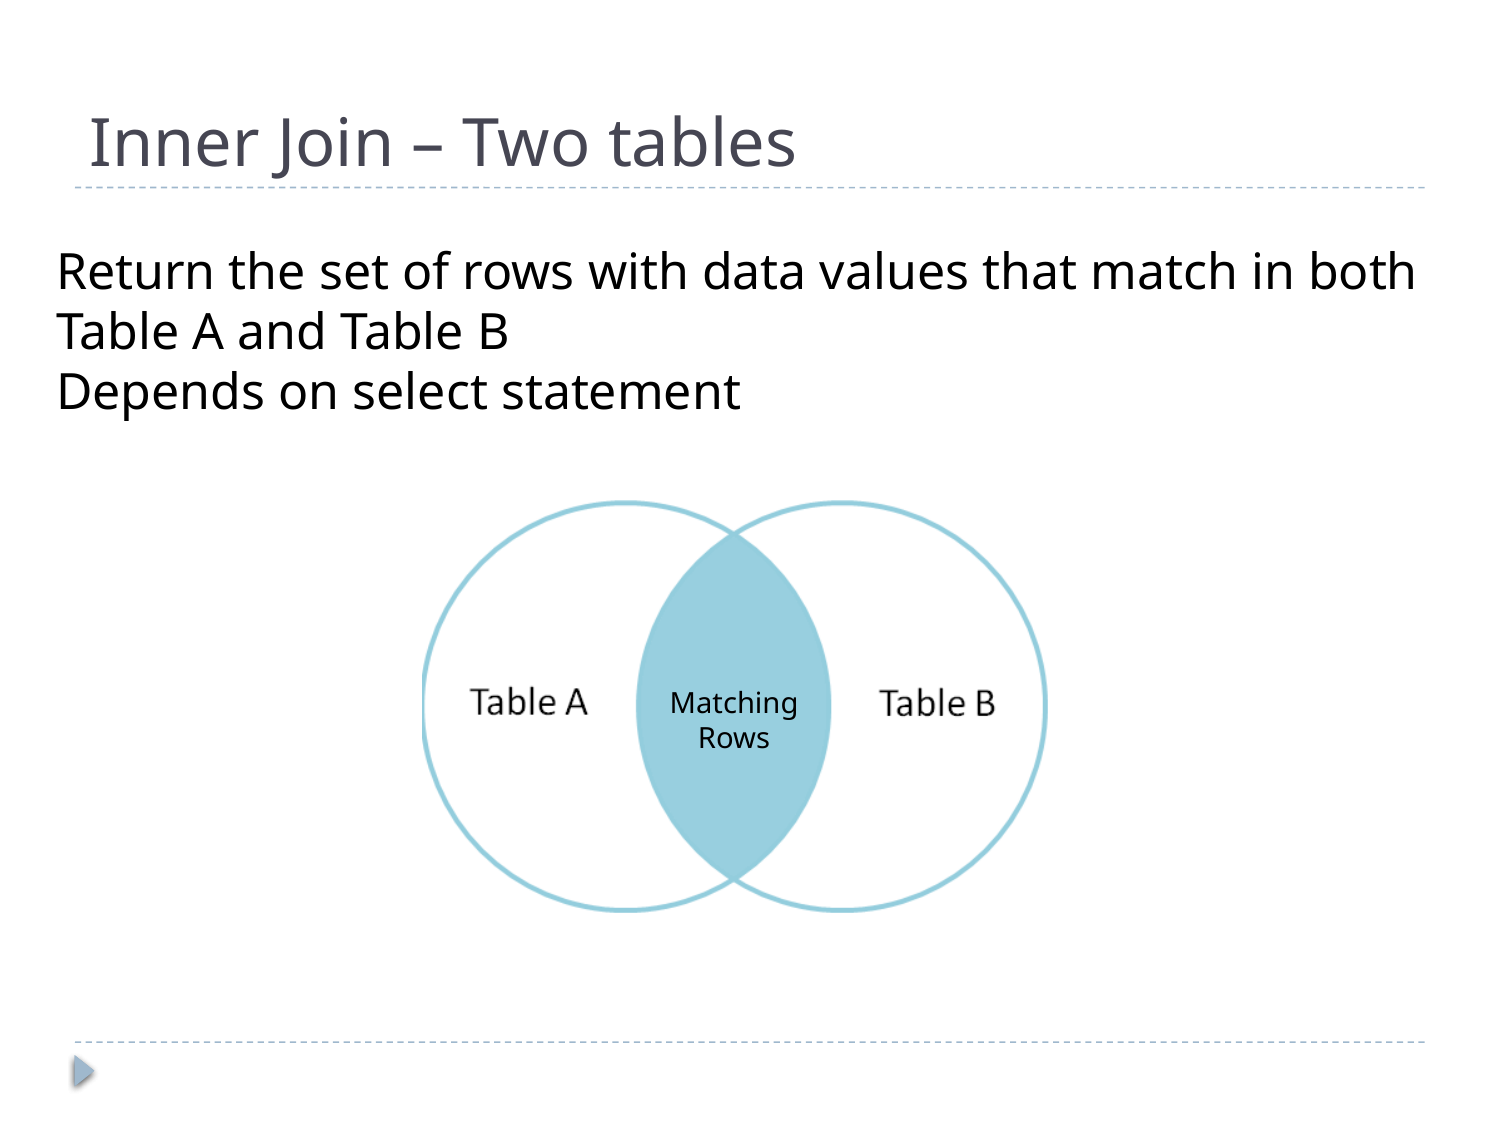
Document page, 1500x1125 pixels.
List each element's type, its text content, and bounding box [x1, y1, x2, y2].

text_box Return the set of rows with data values that match in both Table A and Table B Depends on select statement [41, 231, 1500, 427]
title Inner Join – Two tables [75, 37, 1425, 188]
picture [422, 479, 1078, 923]
